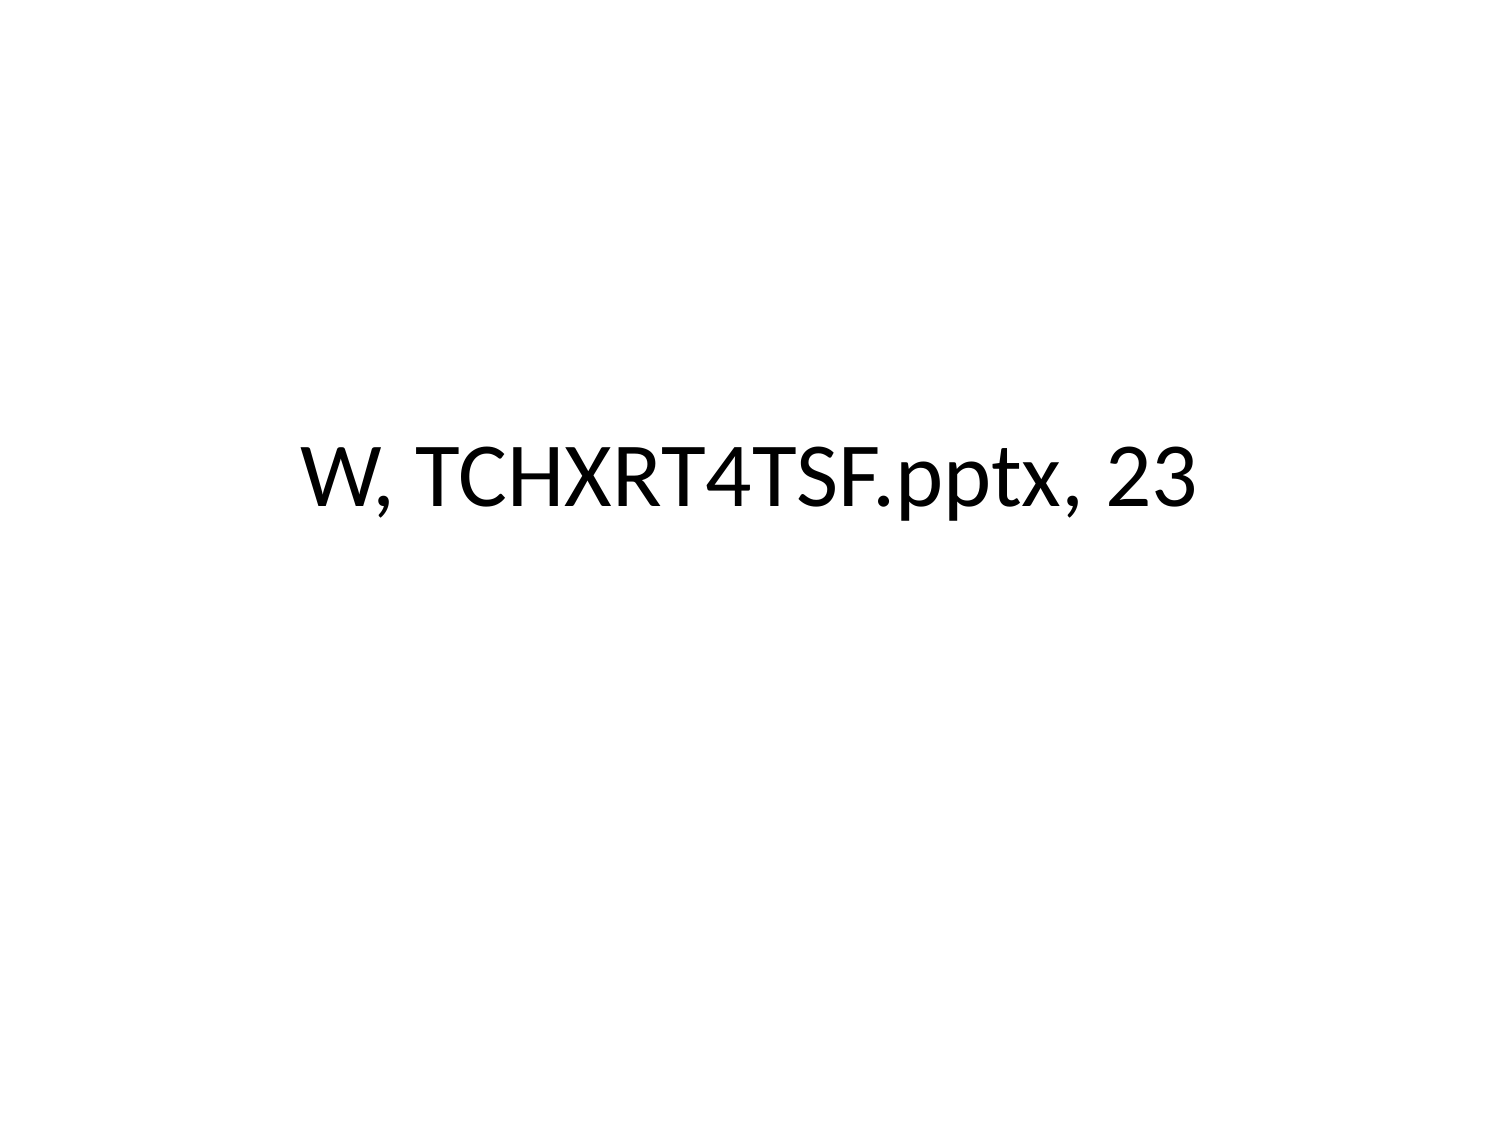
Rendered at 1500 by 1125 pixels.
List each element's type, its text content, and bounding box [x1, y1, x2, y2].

title W, TCHXRT4TSF.pptx, 23 [112, 349, 1388, 591]
